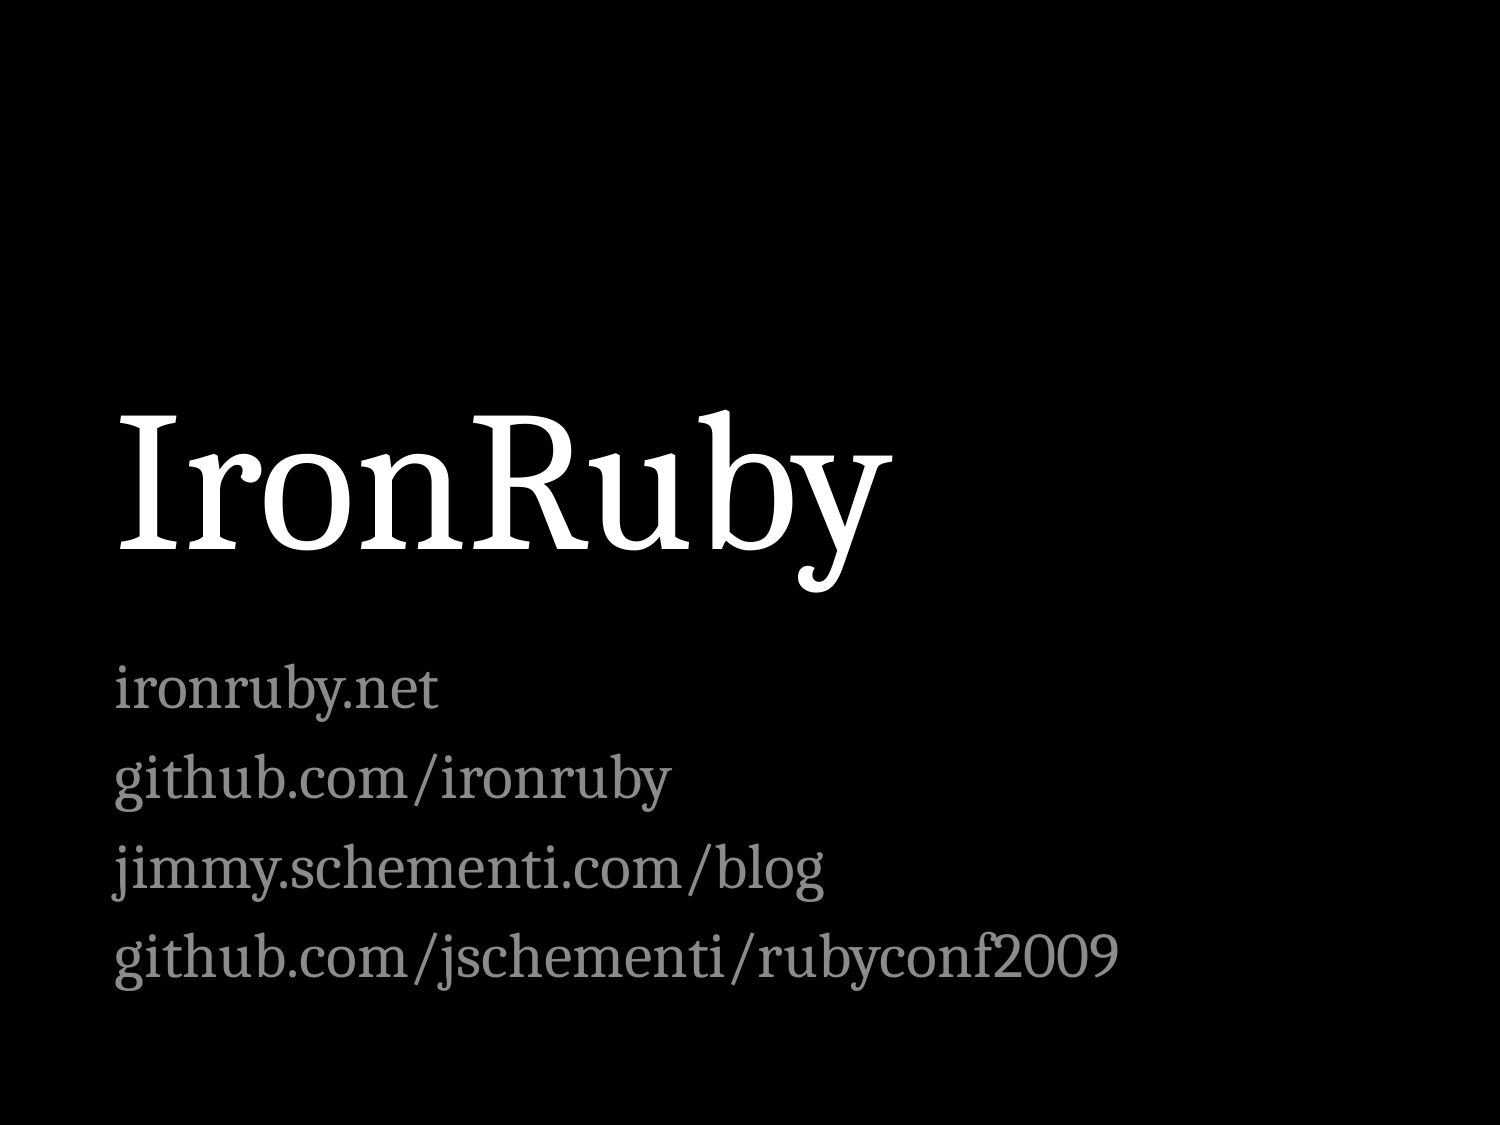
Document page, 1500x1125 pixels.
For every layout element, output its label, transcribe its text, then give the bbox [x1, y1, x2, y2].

title IronRuby [99, 349, 1400, 591]
subtitle ironruby.net github.com/ironruby jimmy.schementi.com/blog github.com/jschementi/rubyconf2009 [99, 637, 1388, 1000]
